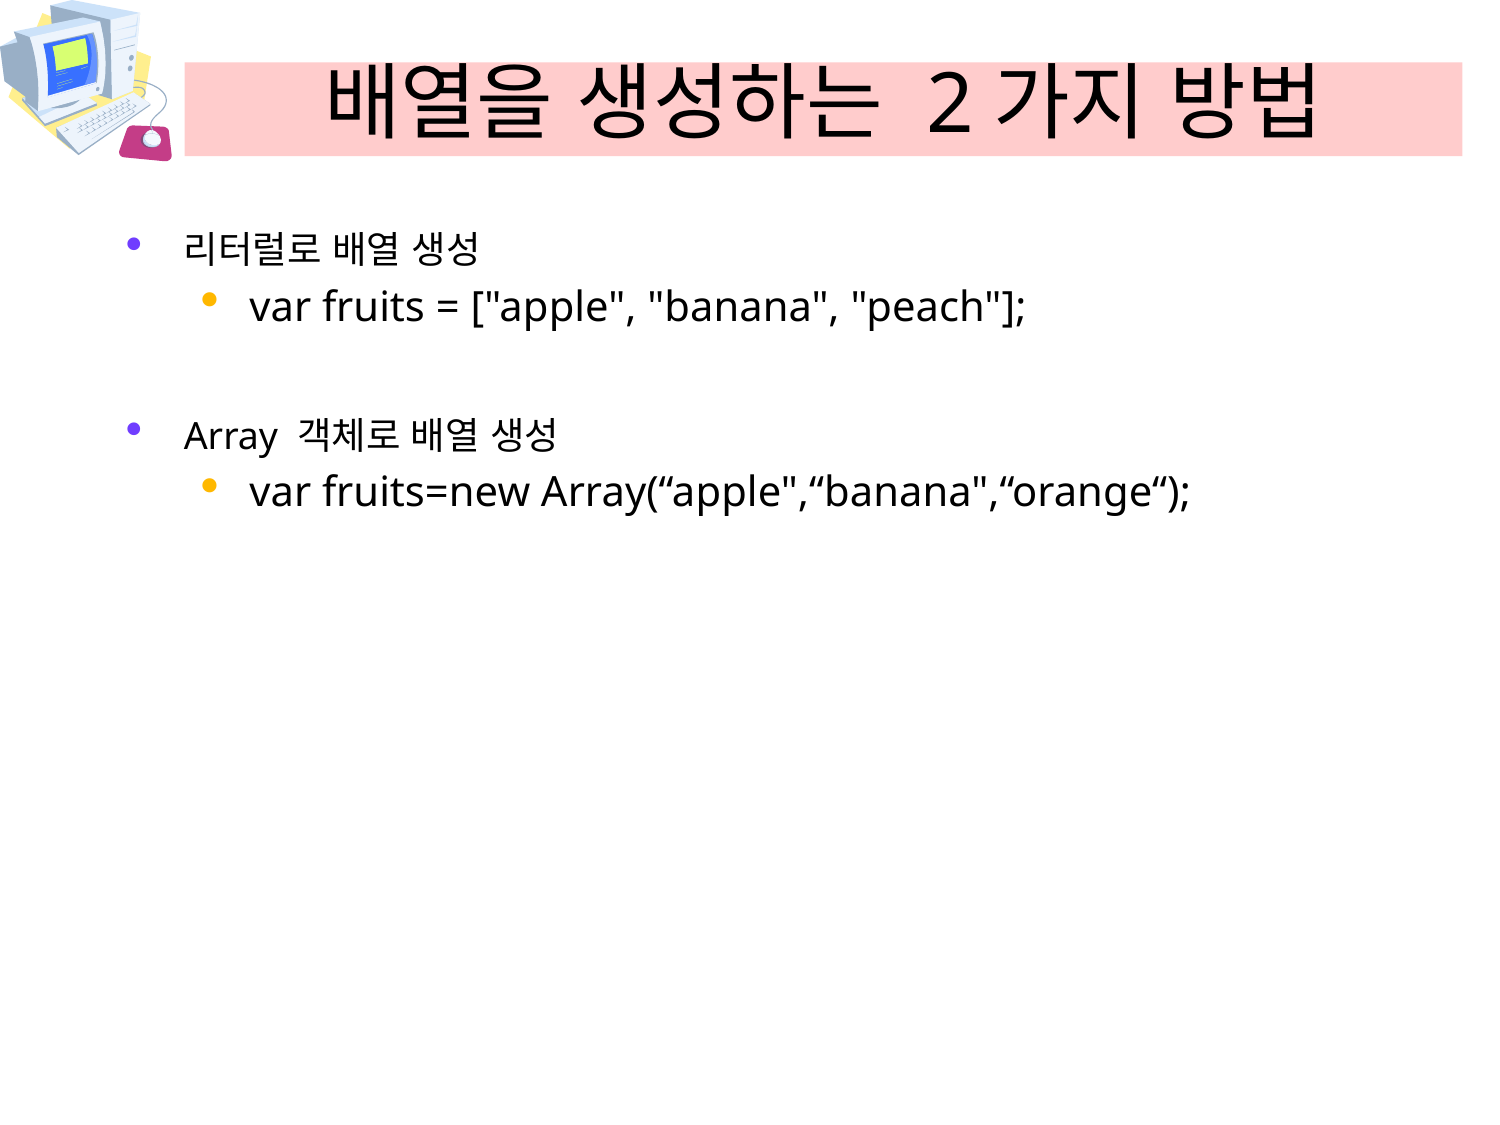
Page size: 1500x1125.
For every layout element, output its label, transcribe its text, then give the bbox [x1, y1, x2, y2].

list 리터럴로 배열 생성 var fruits = ["apple", "banana", "peach"]; Array 객체로 배열 생성 var fruits=new Array(“apple",“banana",“orange“); [112, 218, 1460, 900]
title 배열을 생성하는 2가지 방법 [184, 62, 1463, 157]
